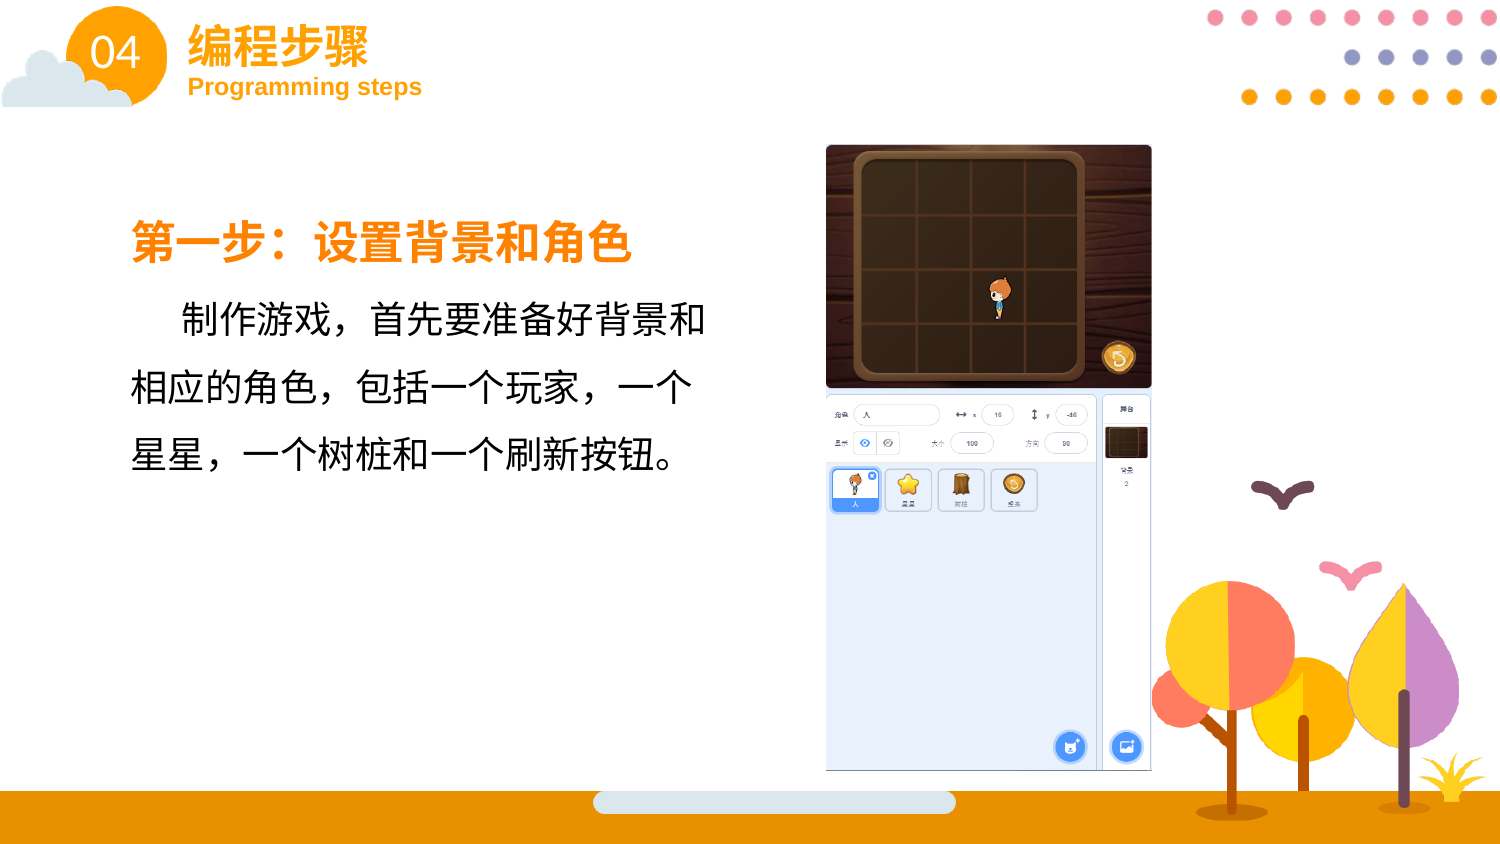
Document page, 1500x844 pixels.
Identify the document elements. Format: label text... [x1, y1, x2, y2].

picture [66, 6, 167, 11]
picture [1183, 0, 1500, 119]
text_box 编程步骤 [172, 10, 638, 81]
text_box 04 [57, 11, 172, 87]
text_box Programming steps [172, 63, 964, 109]
picture [0, 50, 167, 107]
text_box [115, 205, 745, 773]
picture [0, 144, 1500, 844]
